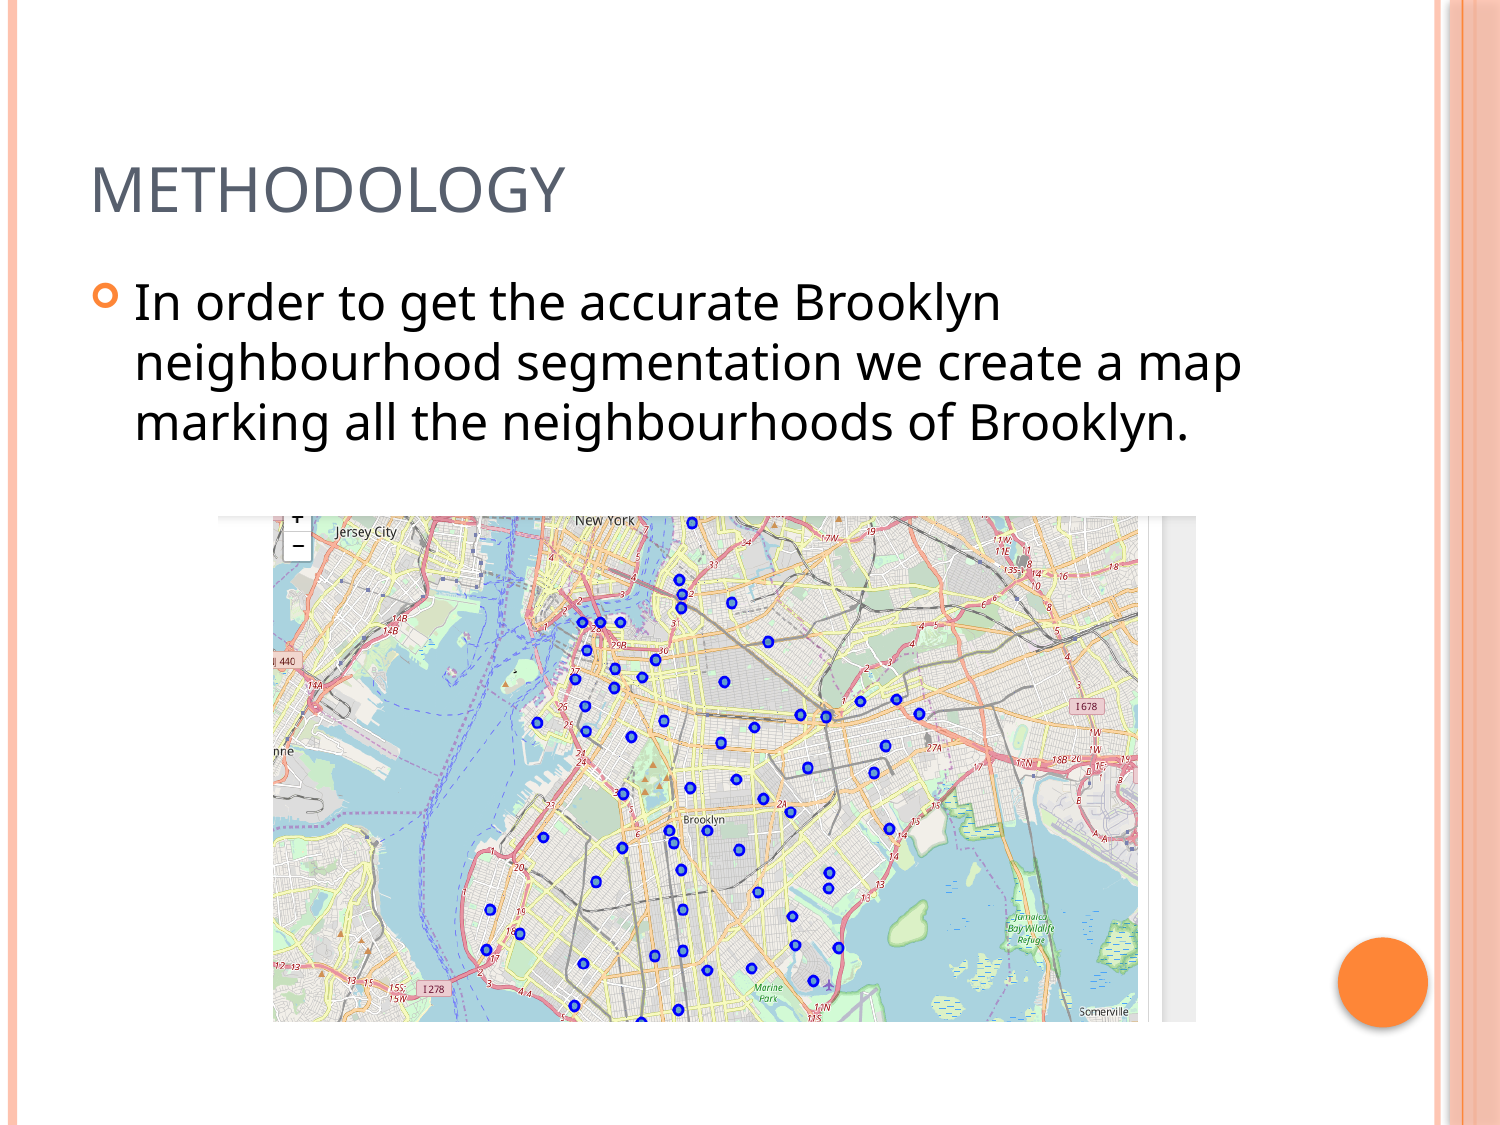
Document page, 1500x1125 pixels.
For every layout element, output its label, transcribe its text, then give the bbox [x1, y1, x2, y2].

title Methodology [75, 45, 1300, 233]
picture [217, 514, 1197, 1023]
list In order to get the accurate Brooklyn neighbourhood segmentation we create a map marking all the neighbourhoods of Brooklyn. [75, 262, 1300, 1062]
